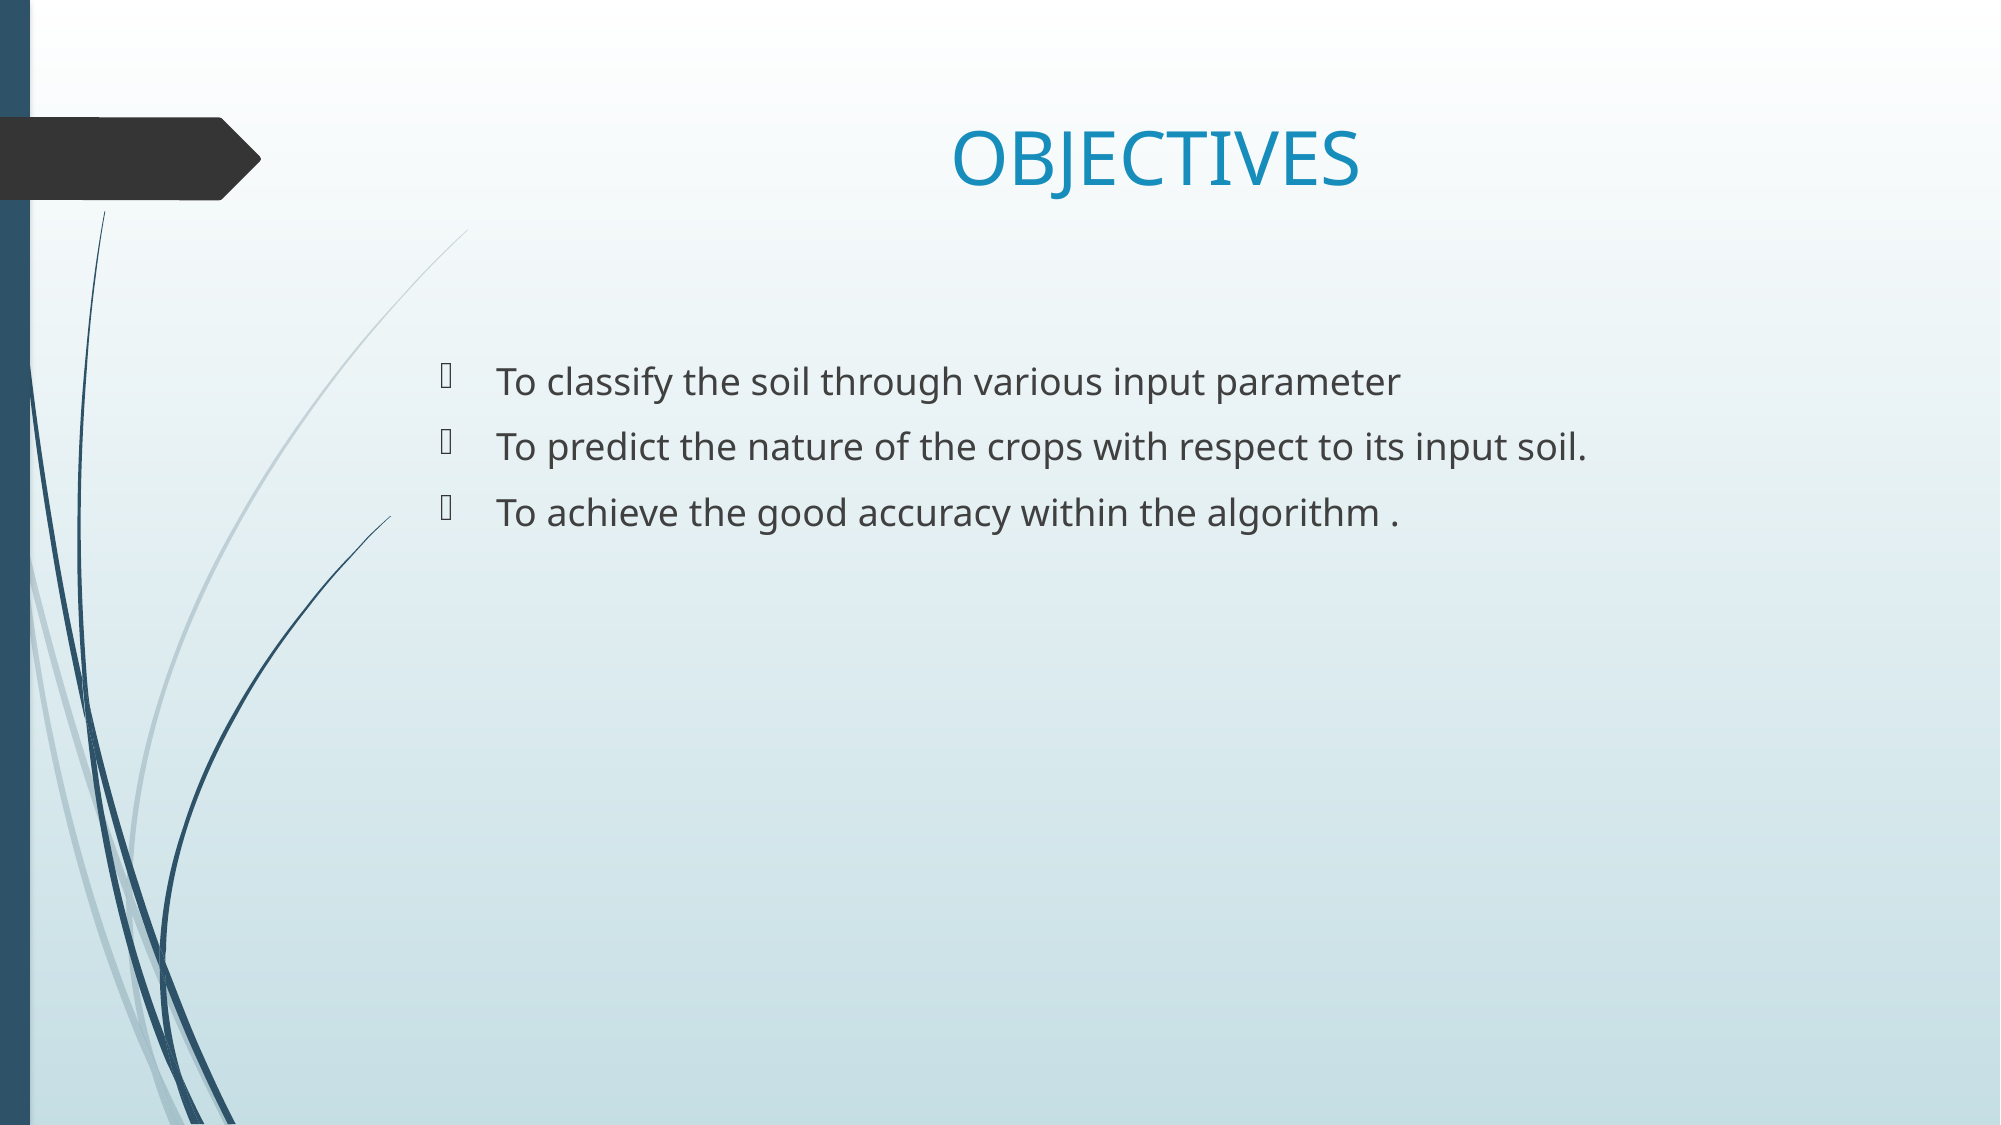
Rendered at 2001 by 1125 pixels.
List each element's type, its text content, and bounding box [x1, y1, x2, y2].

title OBJECTIVES [425, 102, 1888, 313]
list To classify the soil through various input parameter To predict the nature of the crops with respect to its input soil. To achieve the good accuracy within the algorithm . [424, 350, 1888, 970]
